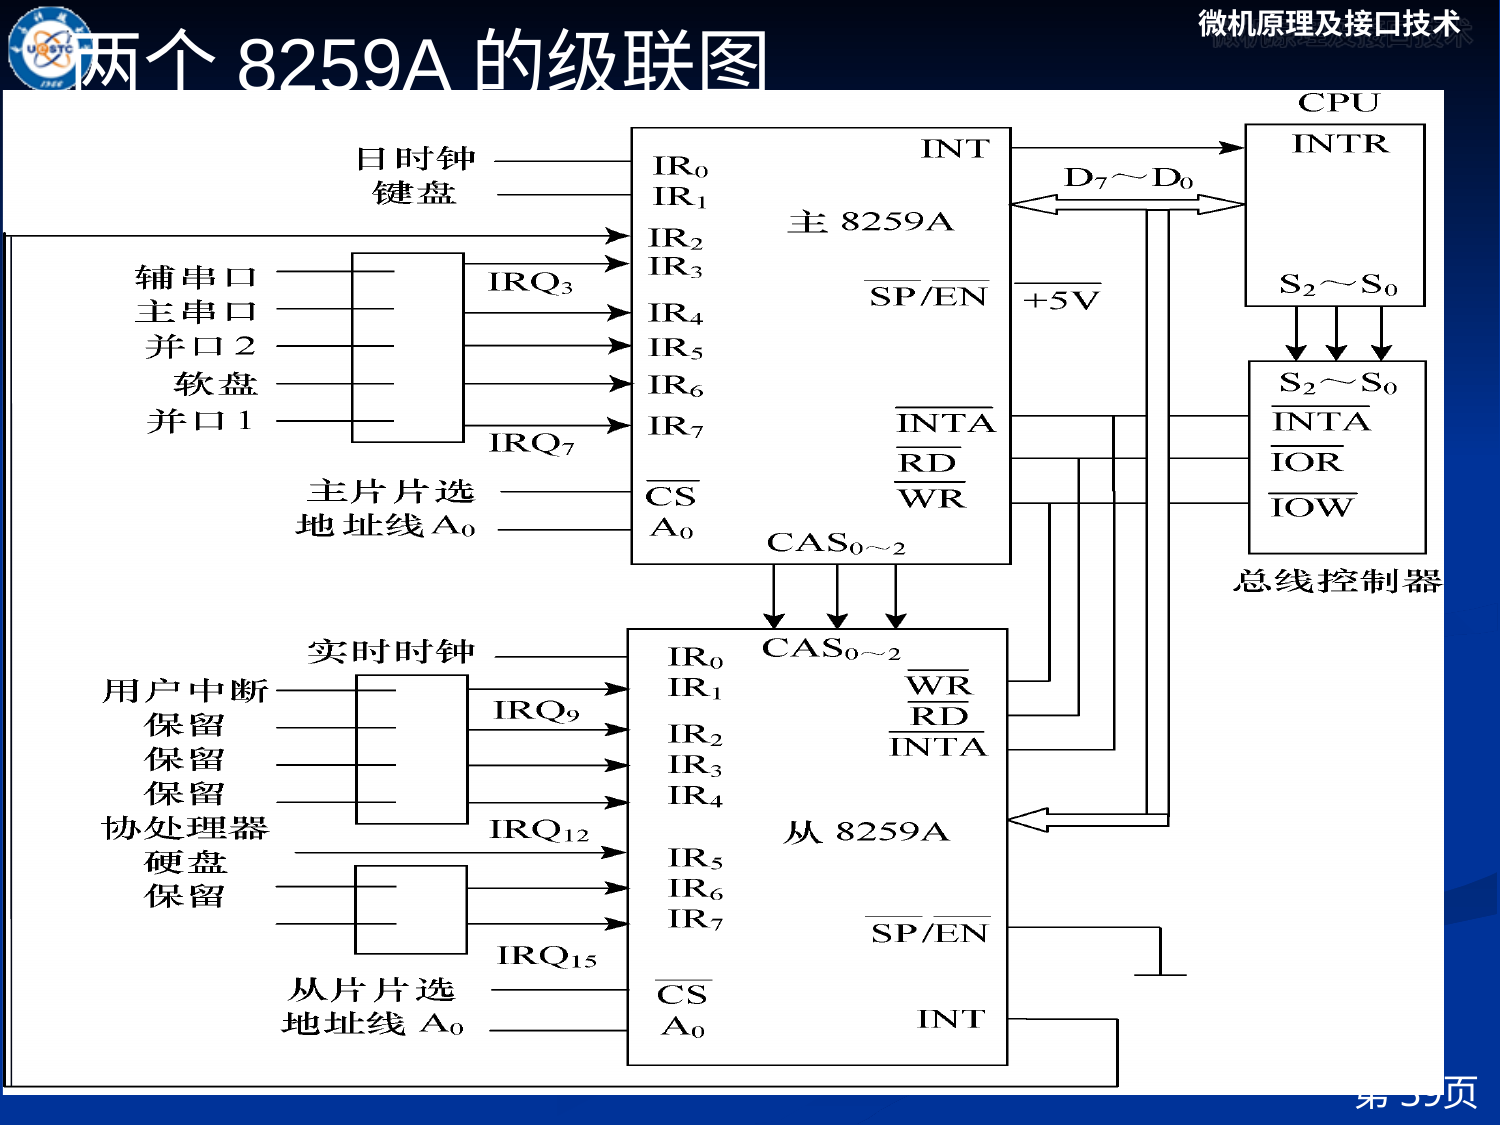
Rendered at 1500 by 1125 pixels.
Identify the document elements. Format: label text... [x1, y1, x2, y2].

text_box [2, 89, 1445, 1095]
picture [4, 1, 99, 89]
title 两个8259A的级联图 [53, 2, 1483, 121]
